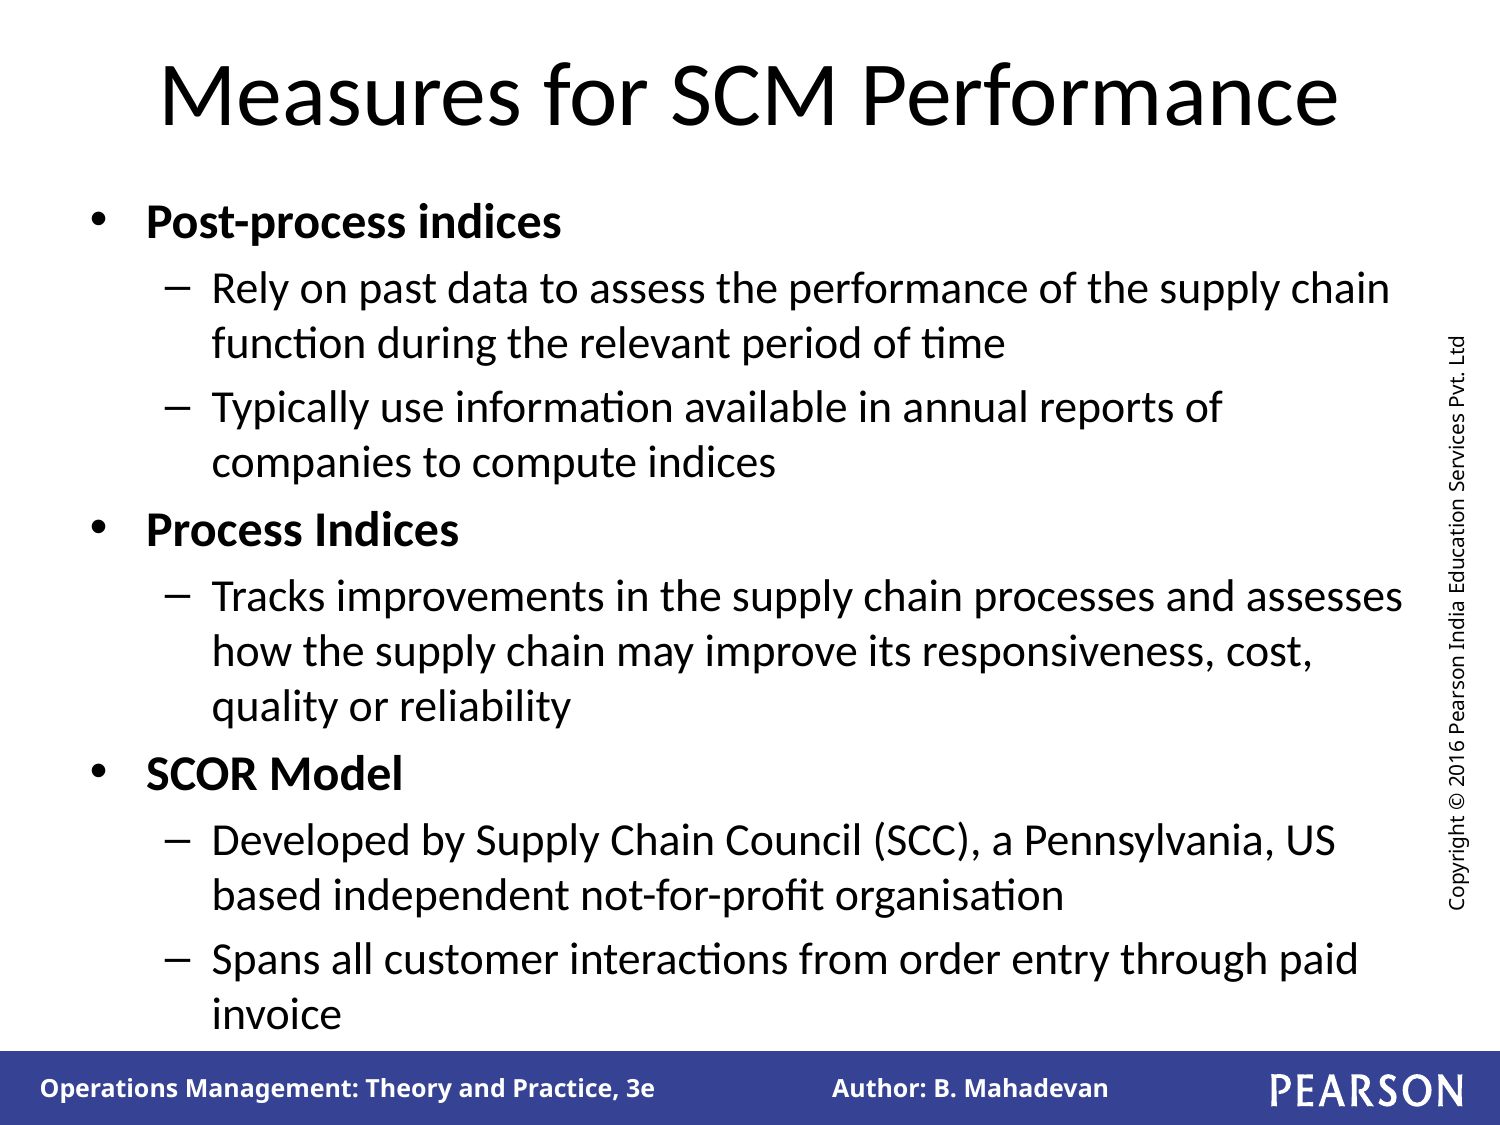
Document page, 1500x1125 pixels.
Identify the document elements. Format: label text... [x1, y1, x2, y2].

title Measures for SCM Performance [75, 25, 1425, 180]
list Post-process indices Rely on past data to assess the performance of the supply chain function during the relevant period of time Typically use information available in annual reports of companies to compute indices Process Indices Tracks improvements in the supply chain processes and assesses how the supply chain may improve its responsiveness, cost, quality or reliability SCOR Model Developed by Supply Chain Council (SCC), a Pennsylvania, US based independent not-for-profit organisation Spans all customer interactions from order entry through paid invoice [75, 180, 1425, 924]
